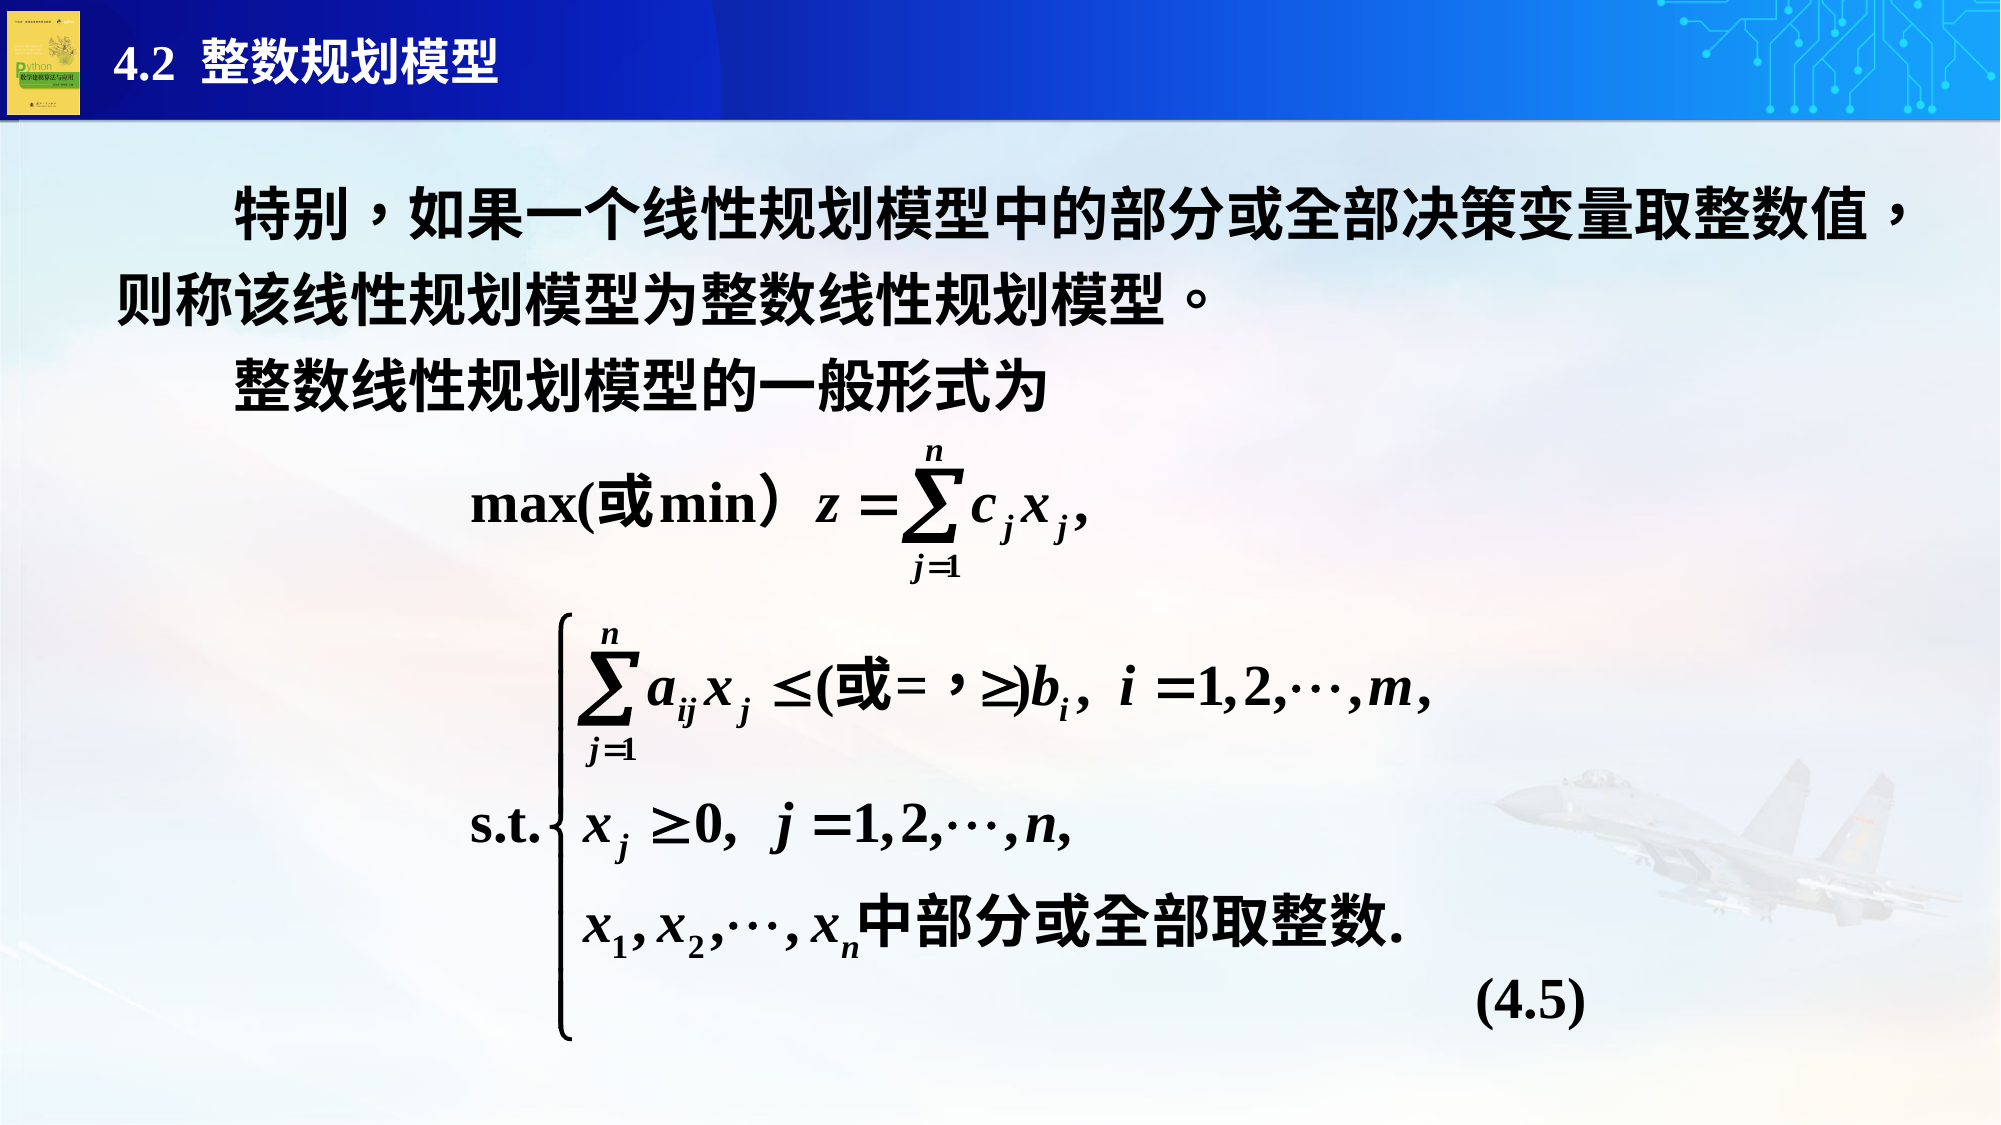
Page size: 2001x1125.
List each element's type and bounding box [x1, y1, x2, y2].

picture [0, 0, 2001, 1125]
text_box [116, 172, 1939, 1081]
